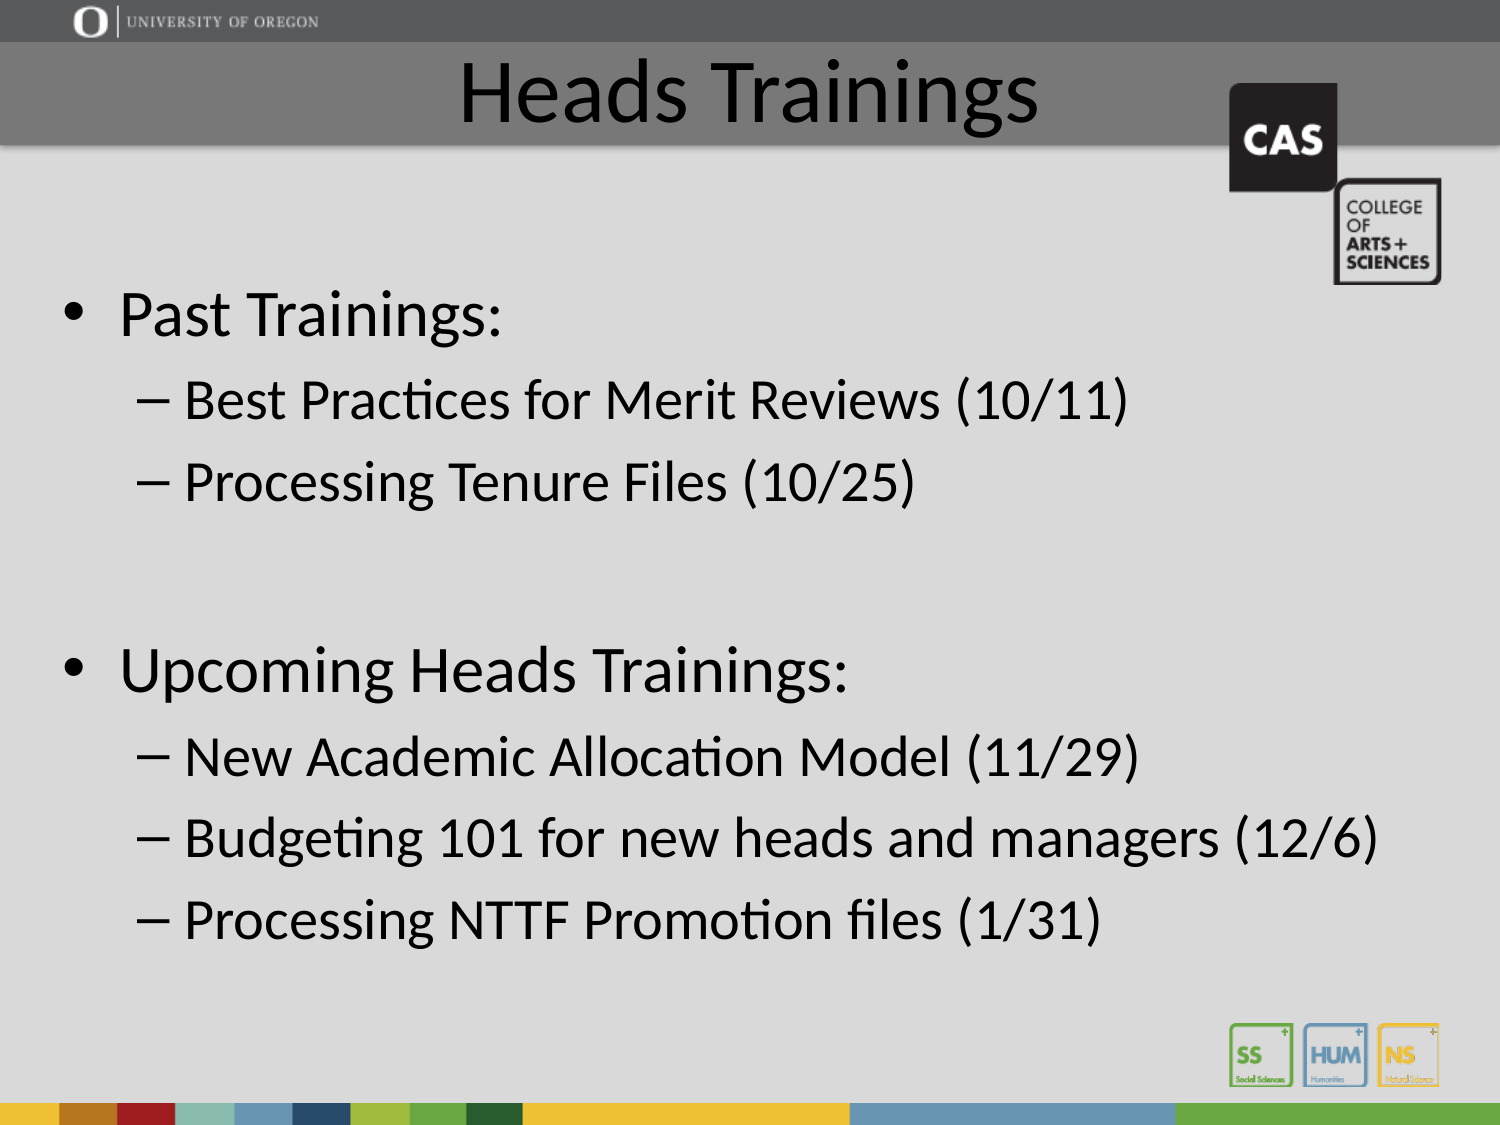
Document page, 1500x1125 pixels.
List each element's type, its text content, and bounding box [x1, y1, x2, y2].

title Heads Trainings [75, 45, 1425, 233]
list Past Trainings: Best Practices for Merit Reviews (10/11) Processing Tenure Files (10/25) Upcoming Heads Trainings: New Academic Allocation Model (11/29) Budgeting 101 for new heads and managers (12/6) Processing NTTF Promotion files (1/31) [48, 262, 1451, 1005]
